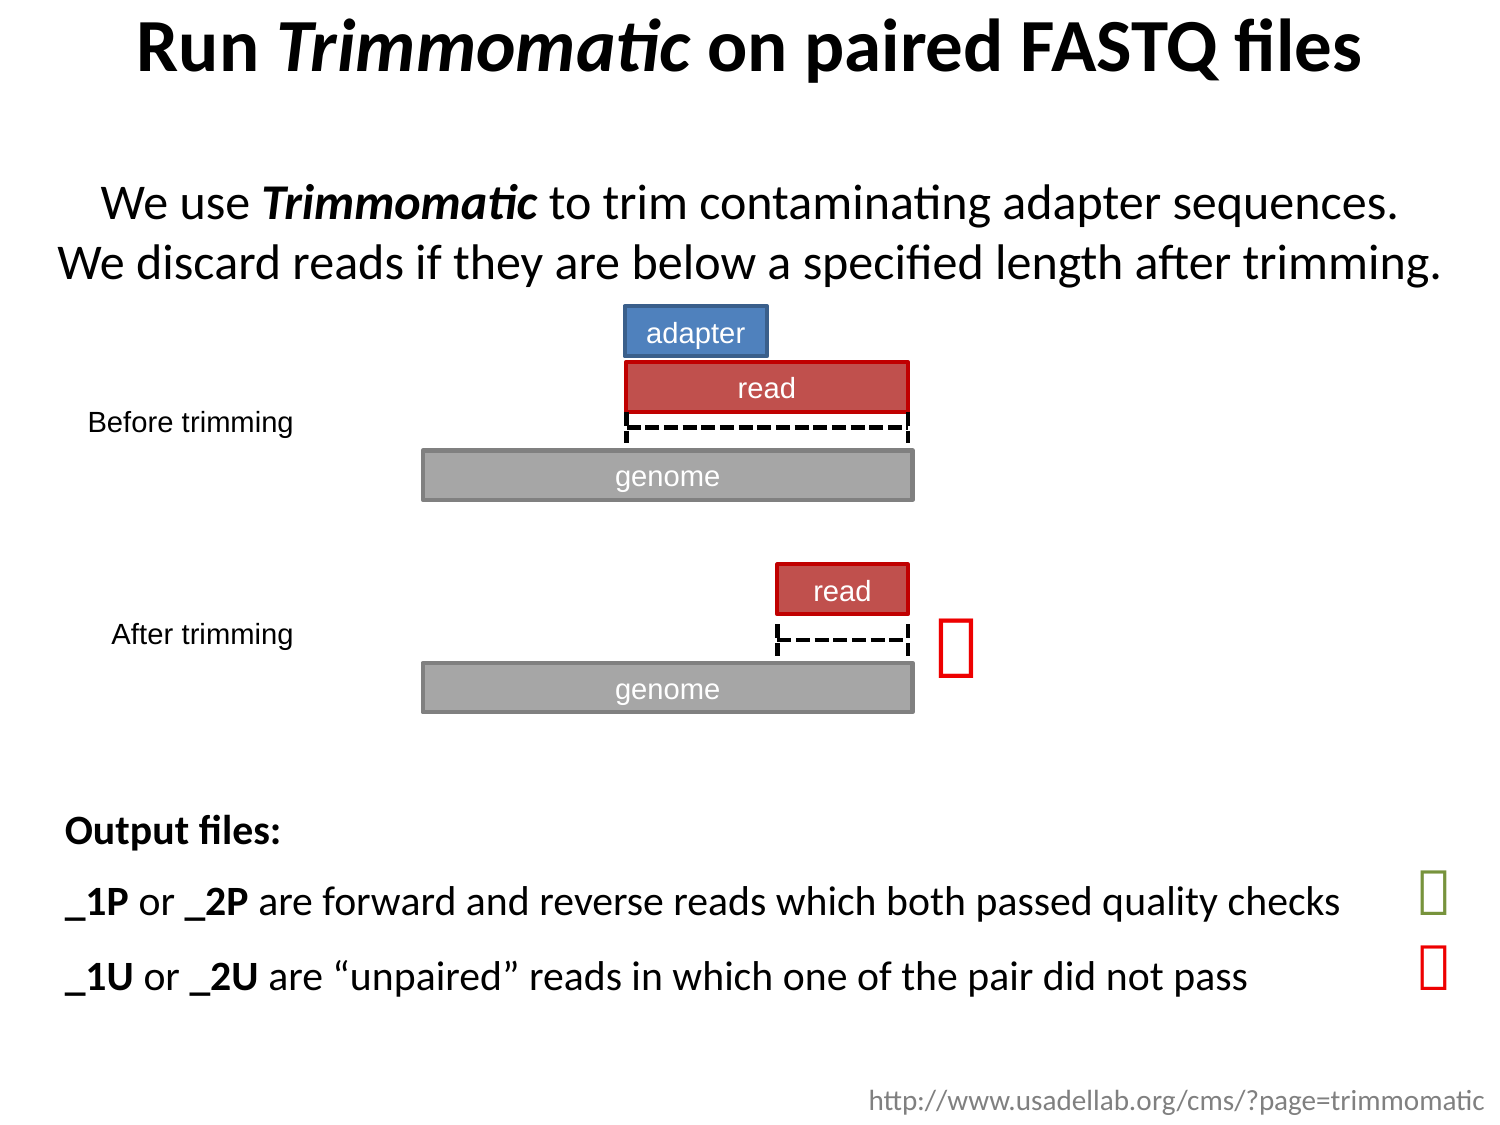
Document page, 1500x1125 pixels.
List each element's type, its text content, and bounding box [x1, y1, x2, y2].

text_box genome [421, 448, 915, 502]
text_box Output files: _1P or _2P are forward and reverse reads which both passed quality checks  _1U or _2U are “unpaired” reads in which one of the pair did not pass  [49, 795, 1488, 1011]
text_box Before trimming [72, 395, 310, 446]
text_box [422, 564, 913, 713]
text_box After trimming [96, 608, 309, 658]
text_box read [624, 360, 910, 414]
text_box http://www.usadellab.org/cms/?page=trimmomatic [524, 1073, 1500, 1124]
table_header Run Trimmomatic on paired FASTQ files [0, 0, 1500, 105]
text_box  [917, 587, 997, 703]
text_box We use Trimmomatic to trim contaminating adapter sequences. We discard reads if they are below a specified length after trimming. [0, 162, 1500, 298]
text_box adapter [623, 304, 769, 358]
